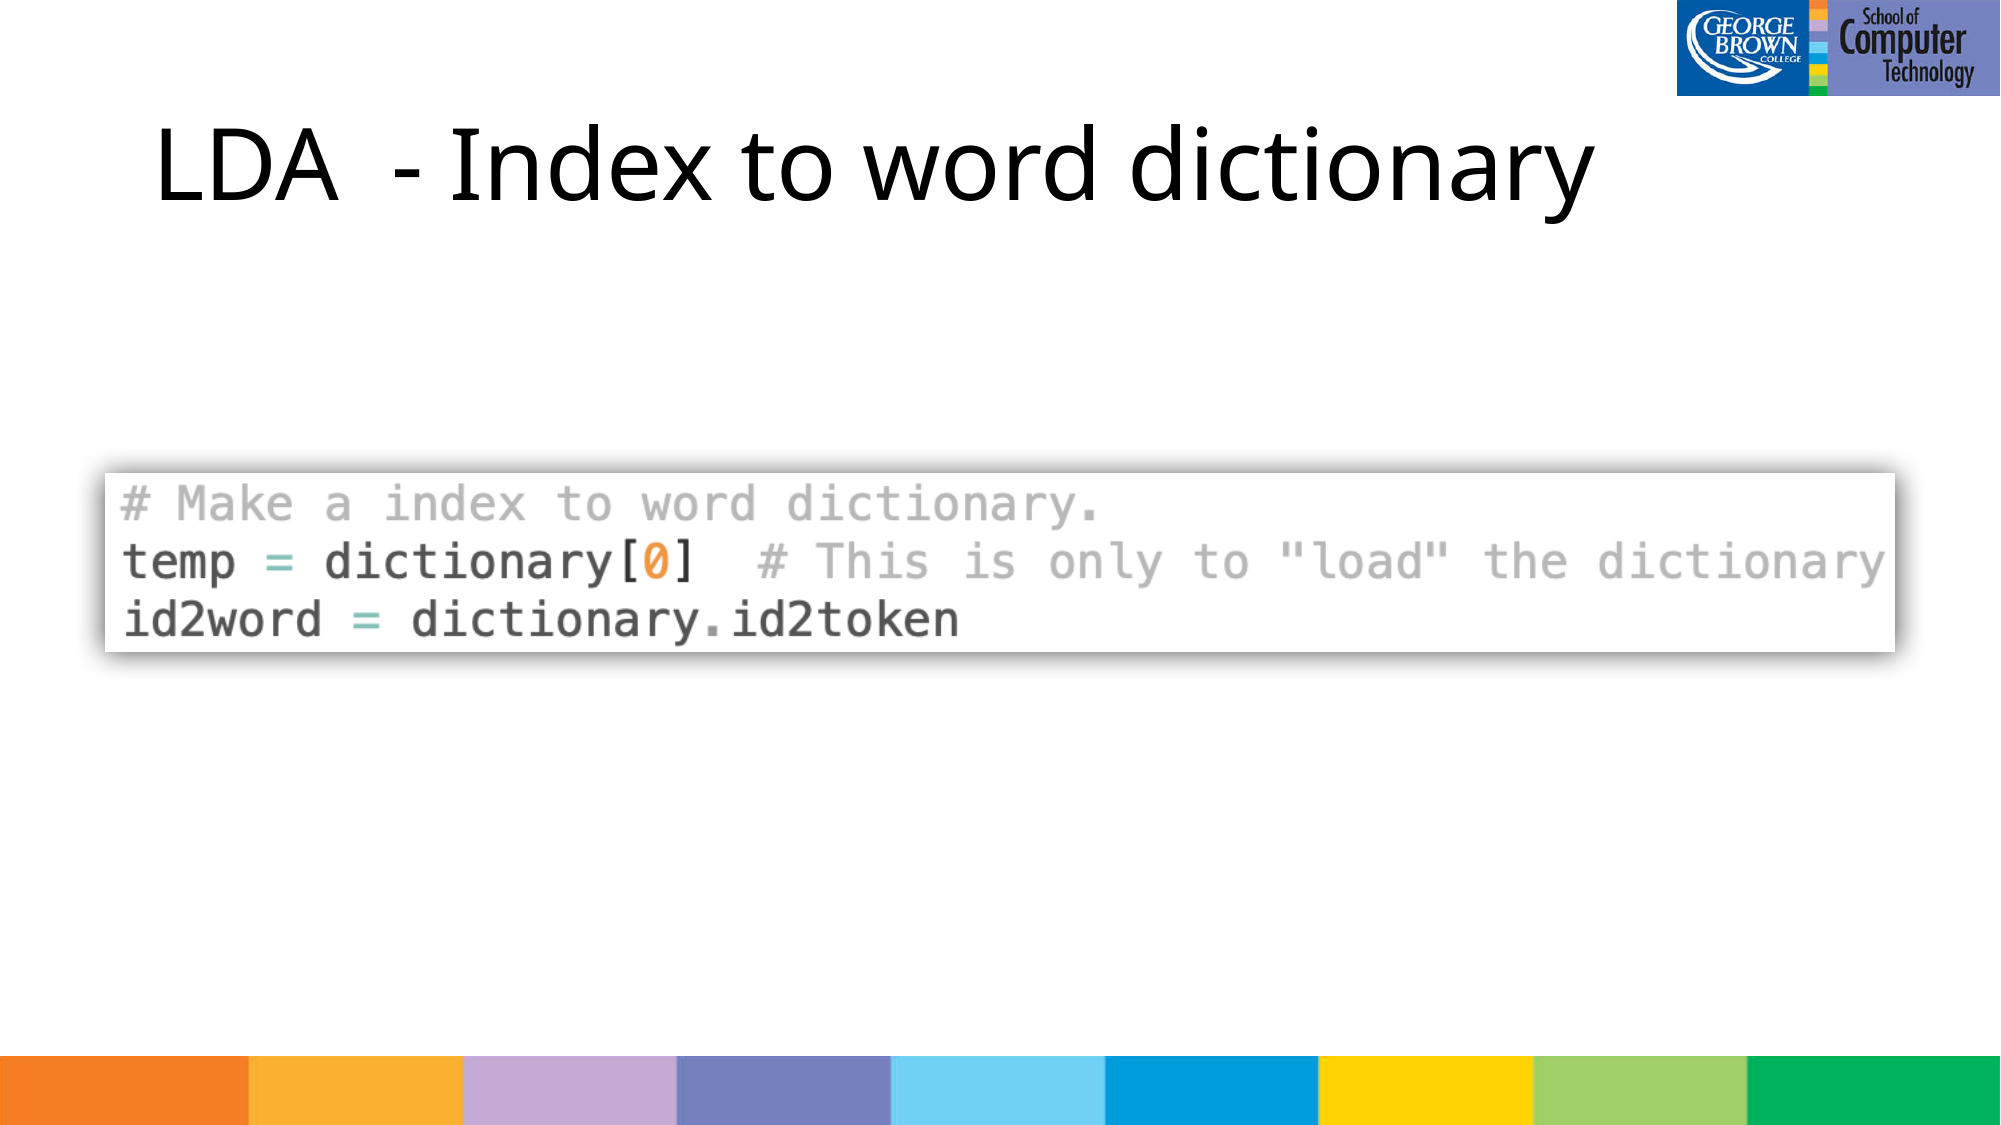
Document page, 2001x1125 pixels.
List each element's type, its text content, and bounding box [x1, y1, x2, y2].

title LDA - Index to word dictionary [137, 59, 1863, 278]
picture [0, 1056, 1105, 1125]
picture [1318, 1056, 2000, 1125]
picture [1677, 0, 2000, 96]
picture [105, 473, 1895, 652]
